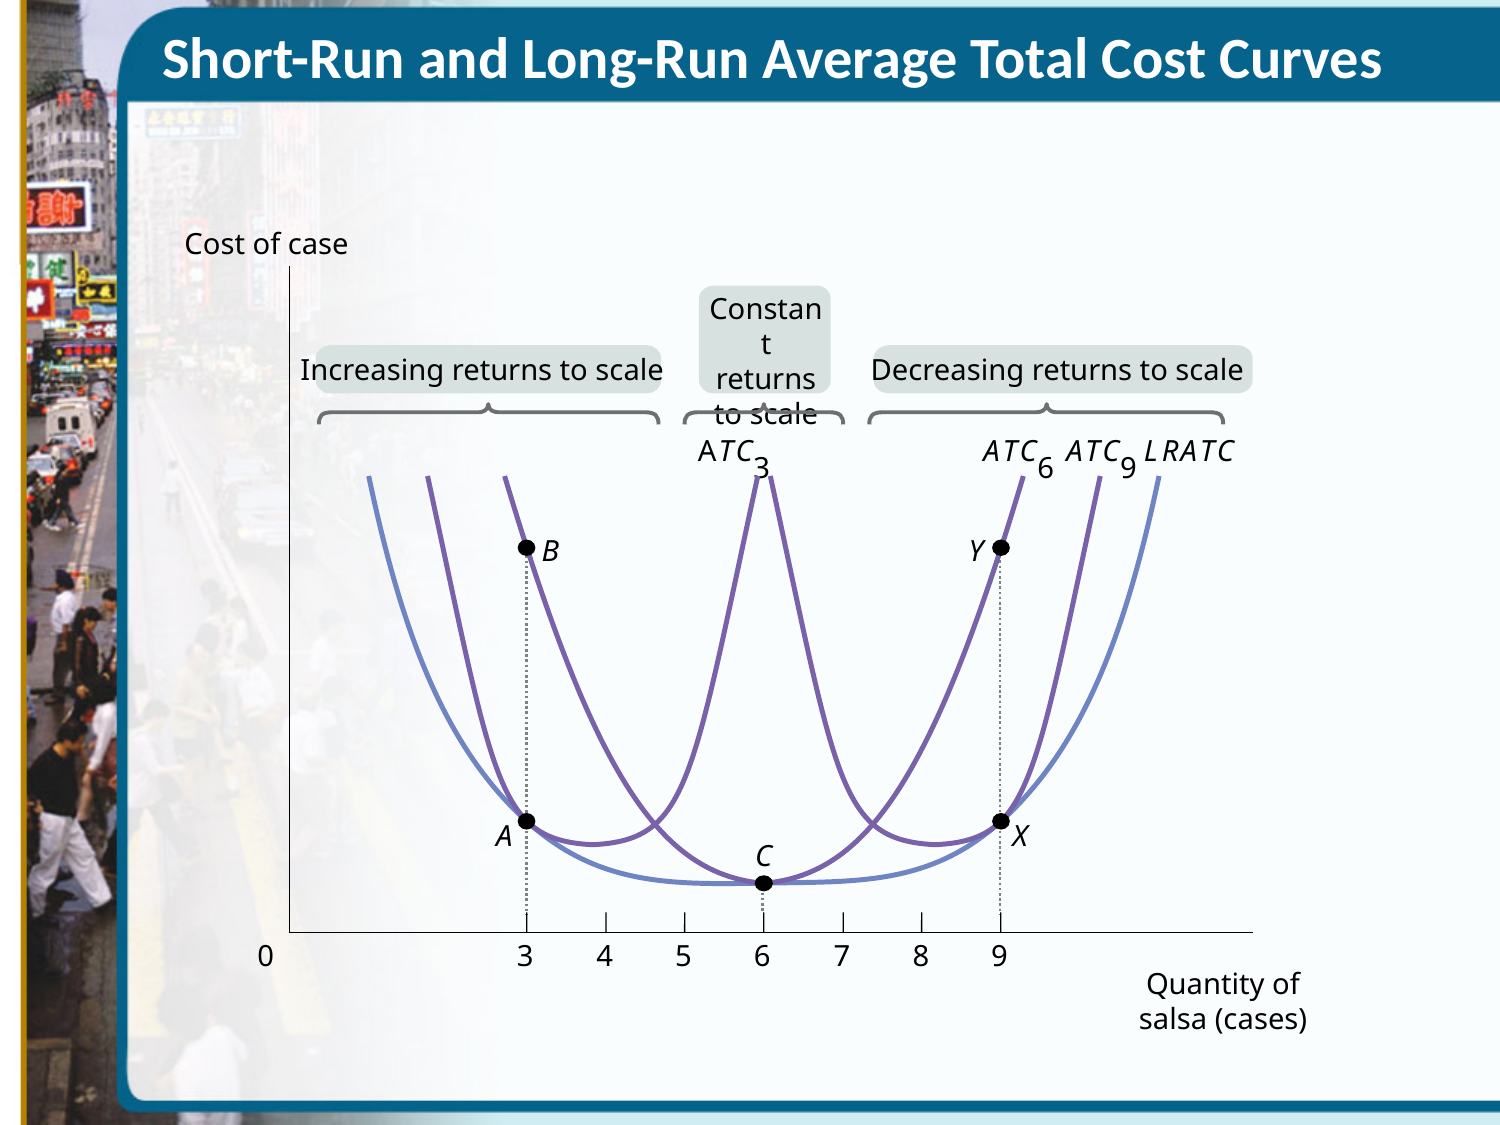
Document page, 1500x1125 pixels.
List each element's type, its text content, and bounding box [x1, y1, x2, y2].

text_box [1008, 475, 1160, 815]
text_box 3 [516, 937, 535, 973]
text_box Constant returns to scale [707, 290, 825, 412]
text_box 9 [990, 937, 1009, 973]
text_box [690, 475, 838, 875]
text_box [873, 570, 995, 845]
text_box Decreasing returns to scale [861, 350, 1253, 386]
text_box A [1066, 432, 1084, 468]
text_box C [1102, 432, 1121, 468]
text_box [875, 386, 1252, 394]
text_box 6 [1037, 448, 1055, 475]
picture [126, 101, 1500, 1101]
text_box [289, 266, 592, 933]
text_box T [1002, 432, 1018, 468]
text_box [517, 814, 522, 829]
text_box [768, 476, 1024, 883]
text_box [655, 767, 760, 883]
text_box [317, 386, 660, 394]
text_box [319, 345, 658, 350]
text_box [775, 826, 990, 883]
text_box R [1161, 432, 1180, 468]
text_box T [1199, 432, 1216, 468]
text_box [754, 875, 773, 892]
text_box 7 [833, 937, 851, 973]
text_box Constant returns to scale [707, 425, 825, 431]
text_box 0 [257, 937, 275, 973]
text_box A [1180, 432, 1198, 468]
text_box [517, 539, 536, 556]
text_box X [1012, 816, 1029, 852]
text_box [698, 285, 831, 392]
text_box [764, 828, 1000, 933]
text_box A [697, 432, 718, 468]
text_box L [1144, 432, 1159, 468]
text_box Increasing returns to scale [300, 350, 665, 386]
text_box [992, 539, 1010, 556]
text_box [684, 404, 844, 425]
text_box [527, 828, 763, 933]
text_box C [735, 432, 754, 468]
text_box Quantity of salsa (cases) [1114, 965, 1332, 1036]
text_box [1001, 783, 1253, 933]
text_box [318, 404, 659, 425]
text_box 5 [675, 937, 693, 973]
text_box T [1084, 432, 1101, 468]
text_box A [983, 432, 1001, 468]
text_box [531, 814, 536, 829]
text_box [538, 826, 754, 884]
text_box A [496, 816, 514, 852]
text_box [427, 475, 758, 845]
text_box 9 [1120, 448, 1138, 475]
text_box T [718, 432, 734, 468]
text_box 6 [753, 937, 772, 973]
picture [0, 0, 1500, 1125]
text_box C [1216, 432, 1235, 468]
text_box [1004, 813, 1010, 829]
text_box 3 [753, 448, 771, 475]
text_box Cost of case [162, 224, 371, 260]
text_box [877, 345, 1250, 350]
text_box 8 [912, 937, 930, 973]
title Short-Run and Long-Run Average Total Cost Curves [147, 9, 1471, 101]
text_box C [1019, 432, 1038, 468]
text_box 4 [596, 937, 614, 973]
text_box [869, 404, 1224, 425]
text_box [368, 475, 520, 816]
text_box [770, 475, 1101, 815]
text_box Y [968, 532, 985, 568]
